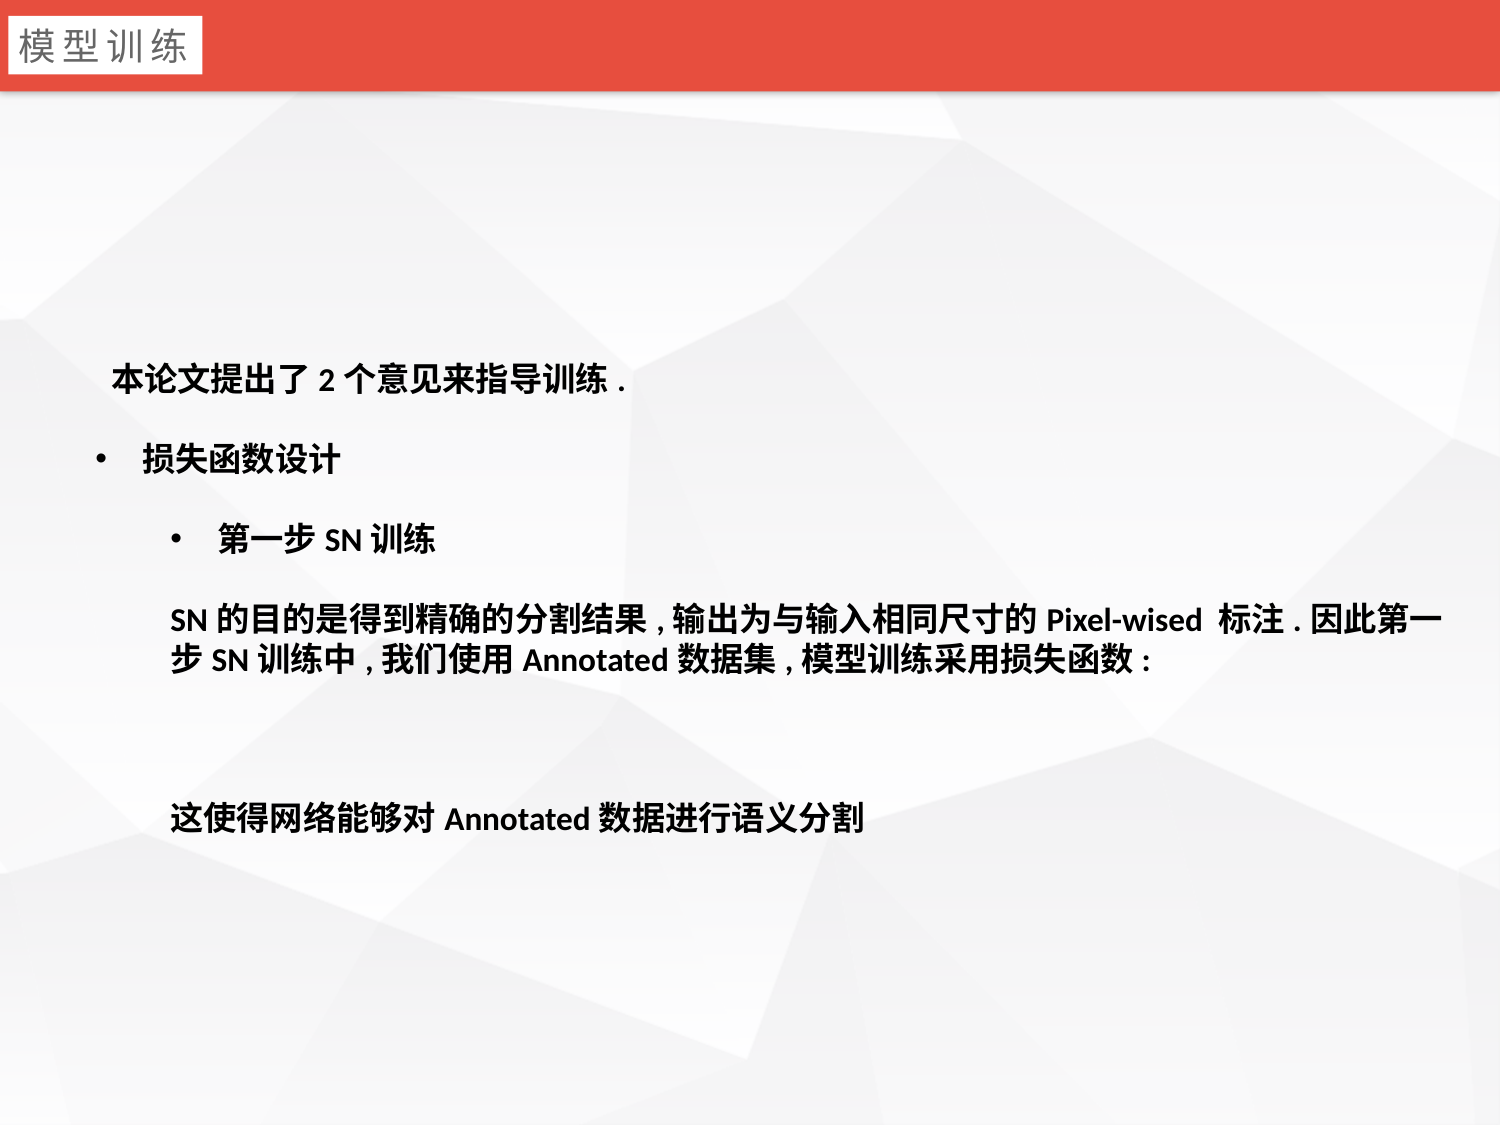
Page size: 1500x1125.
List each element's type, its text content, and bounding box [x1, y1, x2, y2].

text_box 模型训练 [4, 15, 215, 76]
text_box [0, 0, 1500, 92]
picture [0, 92, 1500, 1125]
